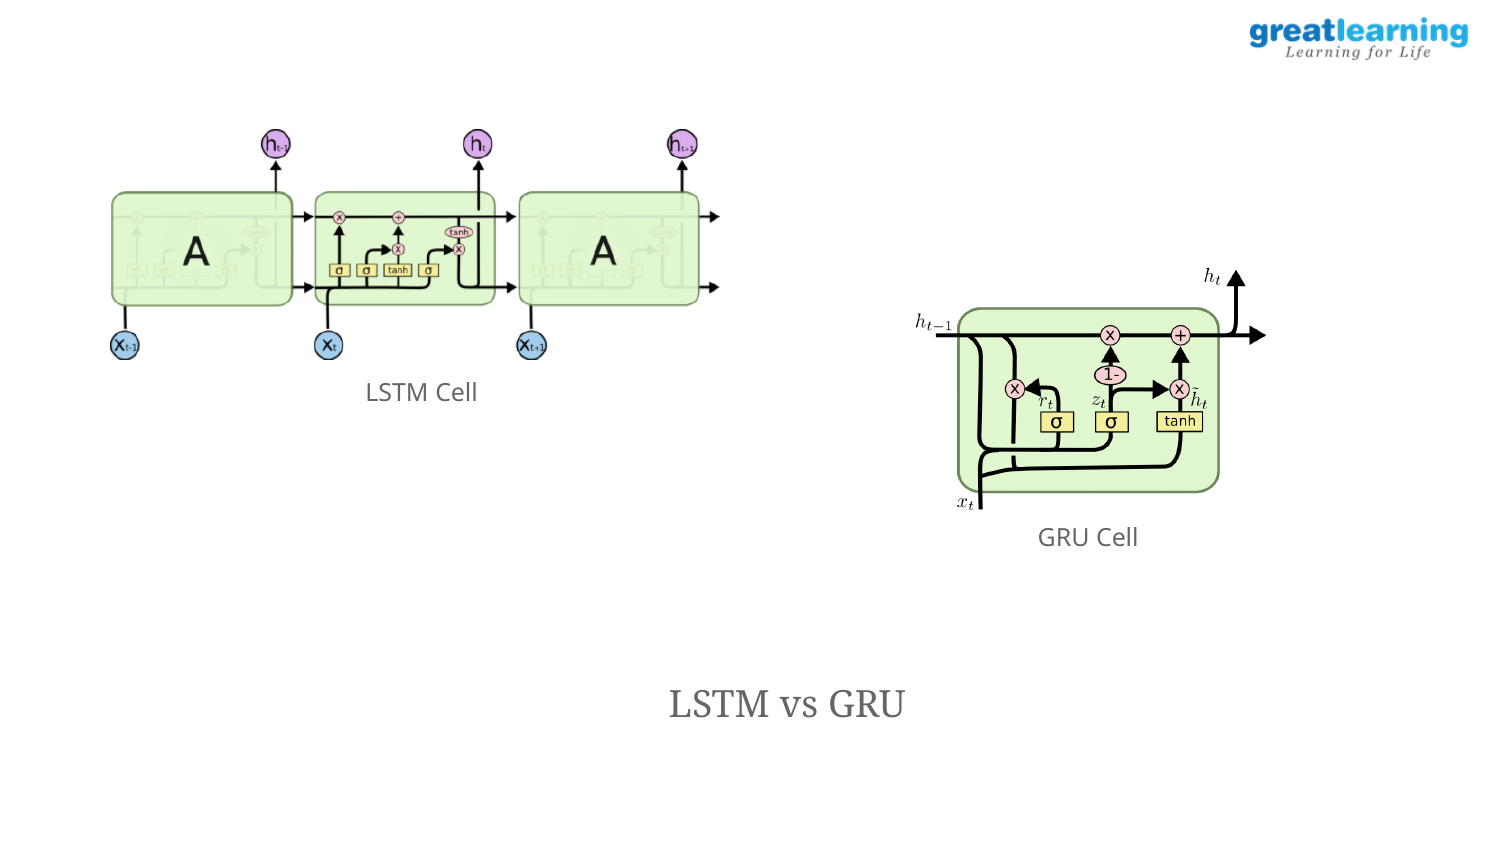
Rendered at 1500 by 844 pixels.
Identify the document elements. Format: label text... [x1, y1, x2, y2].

text_box LSTM Cell [256, 380, 588, 423]
picture [71, 118, 773, 371]
picture [906, 265, 1271, 519]
text_box GRU Cell [922, 526, 1254, 568]
picture [1249, 16, 1469, 61]
text_box LSTM vs GRU [457, 649, 1043, 754]
